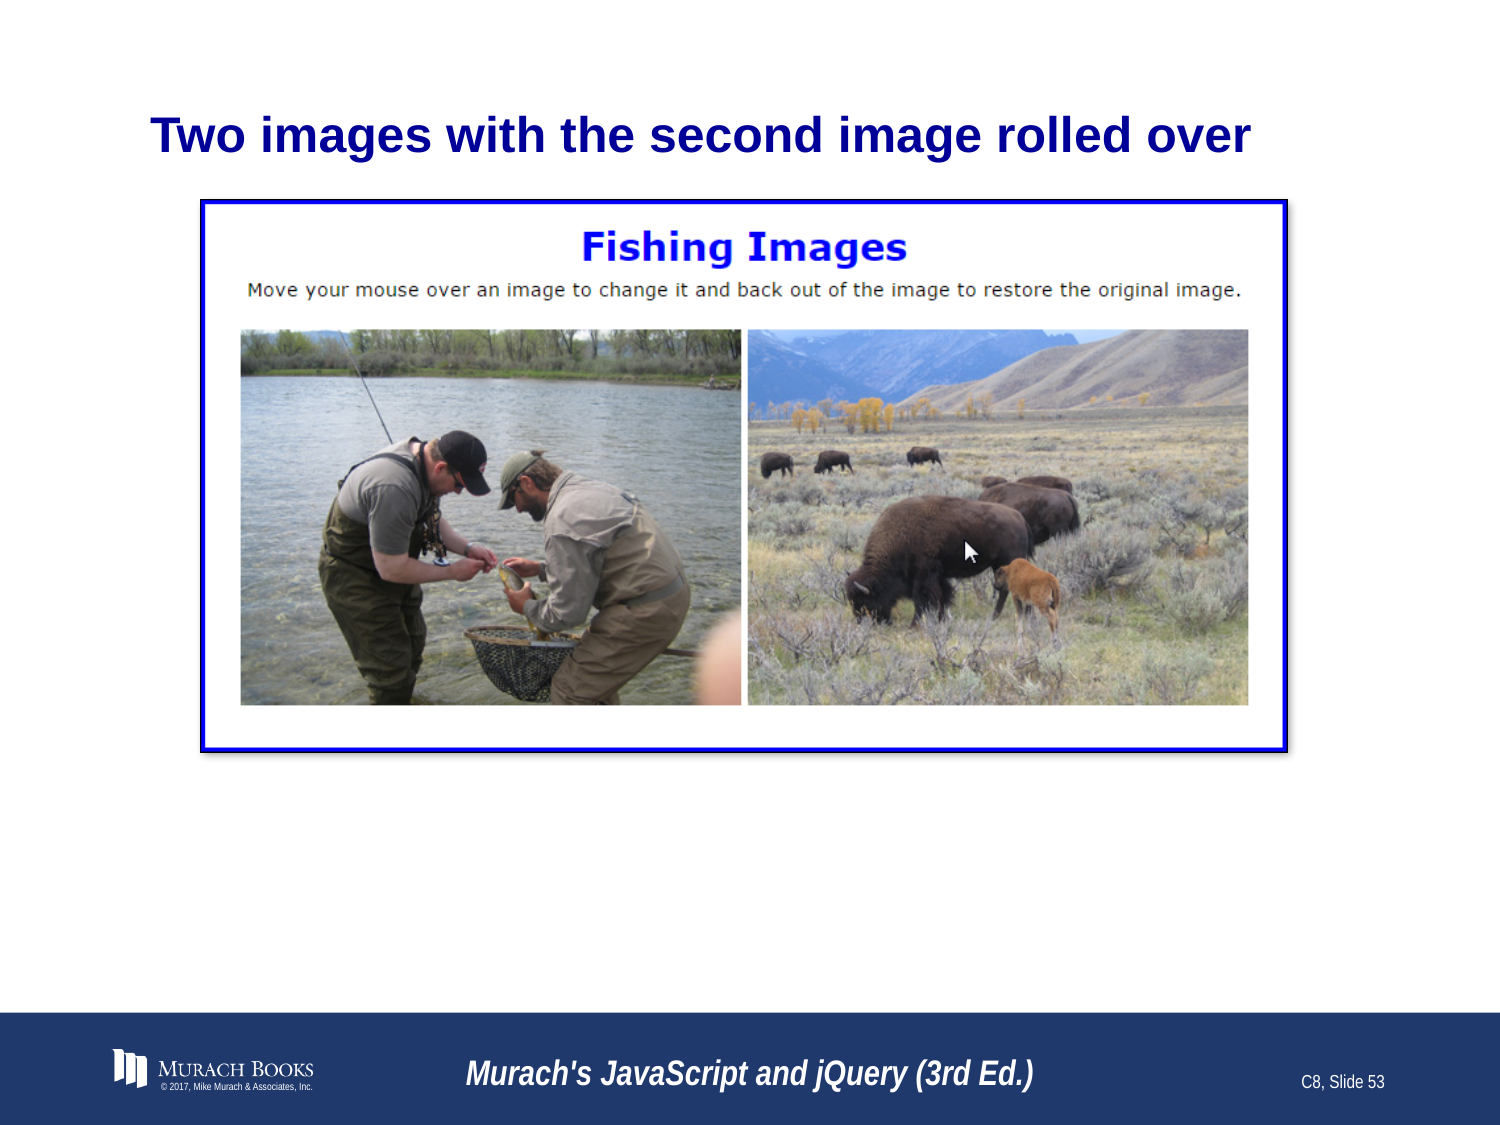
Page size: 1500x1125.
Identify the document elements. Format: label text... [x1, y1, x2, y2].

slide_number C8, Slide 53 [1087, 1025, 1400, 1100]
footer © 2017, Mike Murach & Associates, Inc. [12, 1025, 463, 1100]
picture [199, 199, 1288, 754]
title Two images with the second image rolled over [150, 102, 1350, 164]
slide_number Murach's JavaScript and jQuery (3rd Ed.) [463, 1025, 1050, 1100]
